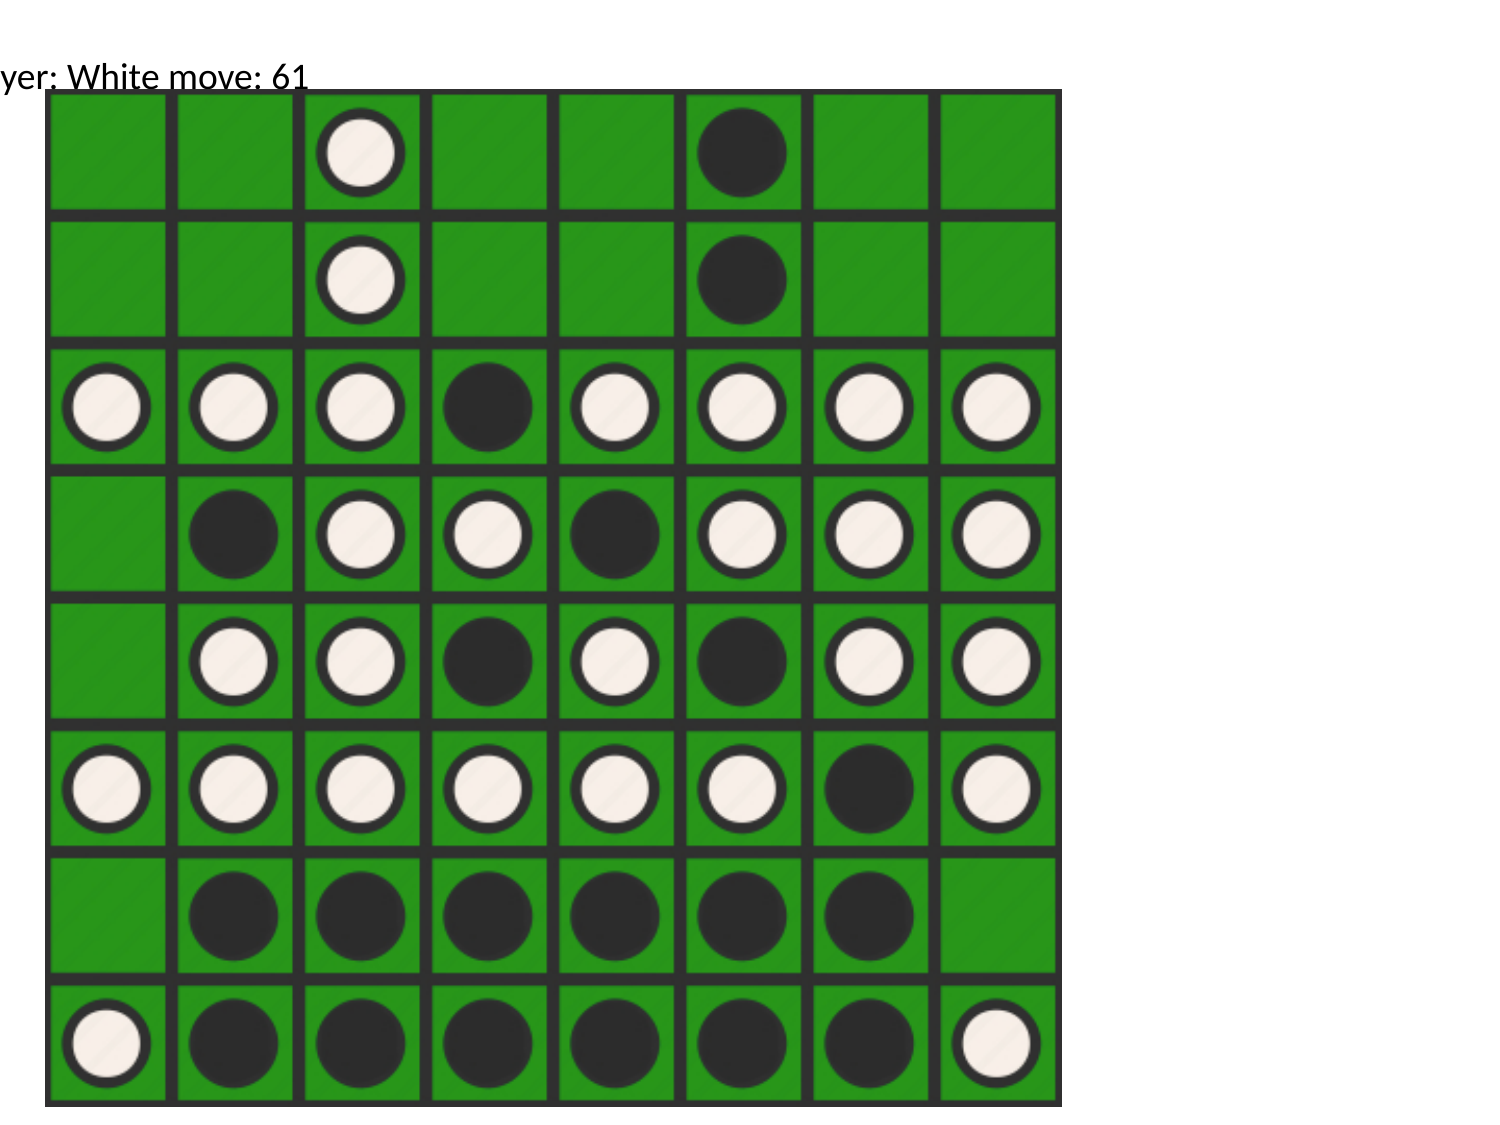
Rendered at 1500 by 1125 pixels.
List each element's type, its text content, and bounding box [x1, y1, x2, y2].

text_box turn: 44 player: White move: 61 [0, 44, 325, 105]
picture [44, 89, 1062, 1107]
